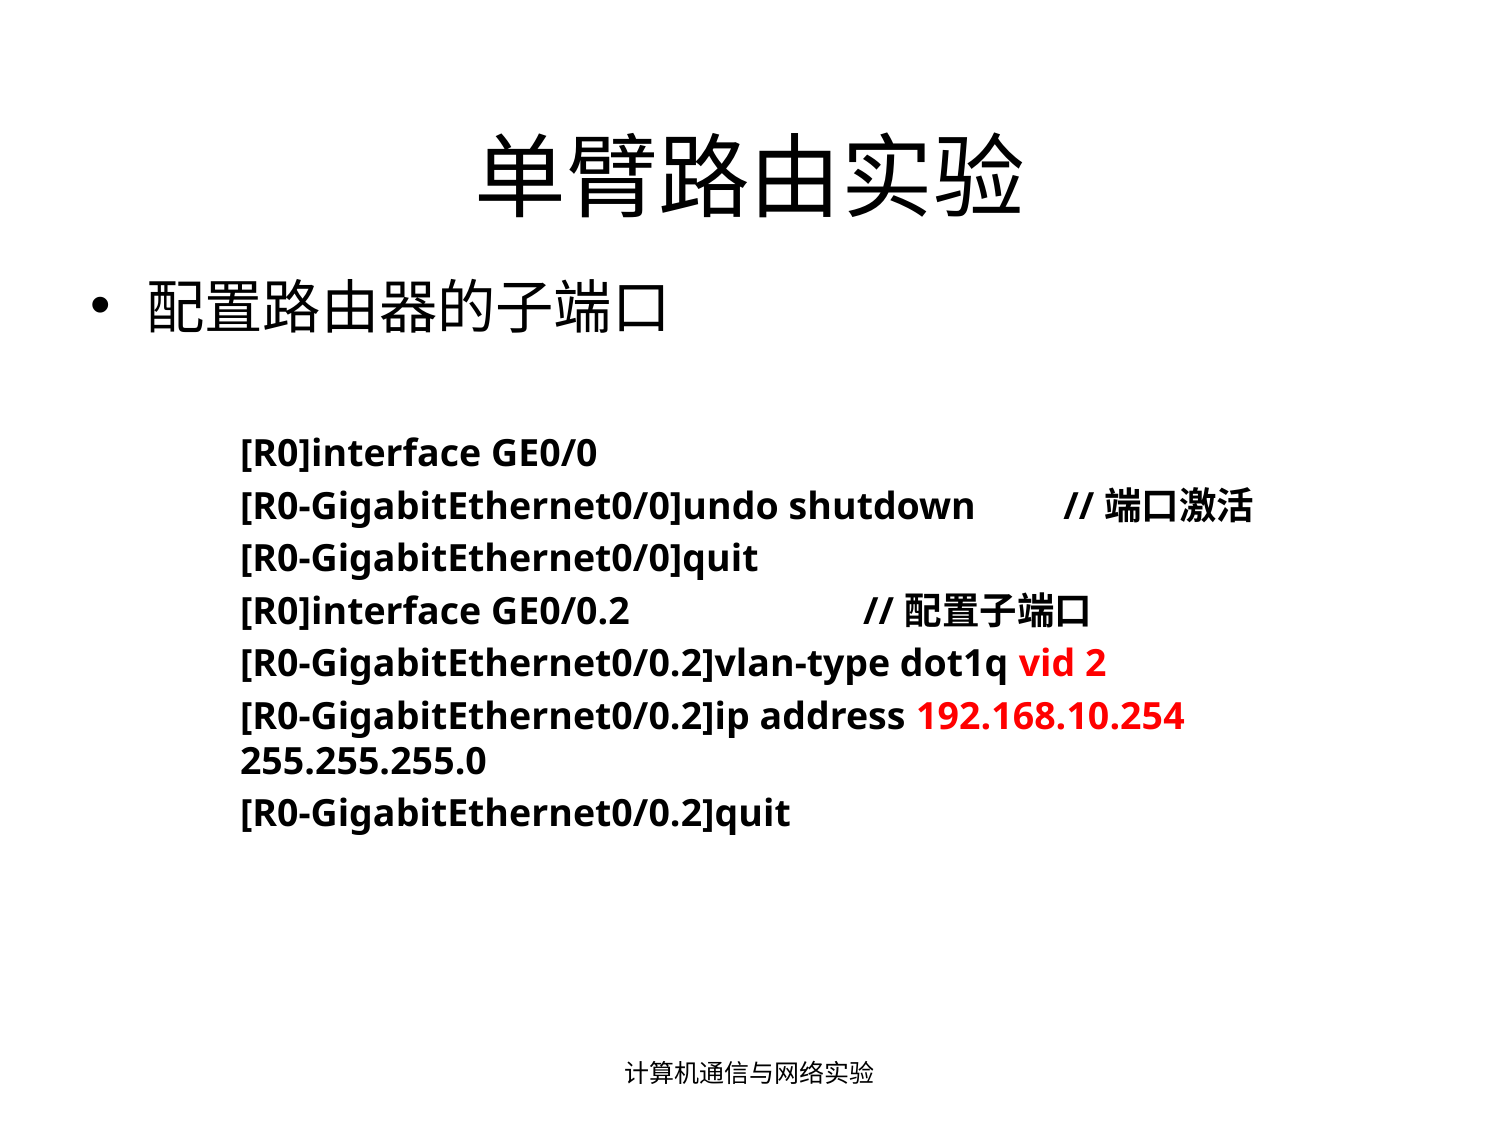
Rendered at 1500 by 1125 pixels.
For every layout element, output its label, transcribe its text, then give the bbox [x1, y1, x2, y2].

list 配置路由器的子端口 [R0]interface GE0/0 [R0-GigabitEthernet0/0]undo shutdown //端口激活 [R0-GigabitEthernet0/0]quit [R0]interface GE0/0.2 //配置子端口 [R0-GigabitEthernet0/0.2]vlan-type dot1q vid 2 [R0-GigabitEthernet0/0.2]ip address 192.168.10.254 255.255.255.0 [R0-GigabitEthernet0/0.2]quit [75, 262, 1425, 1005]
footer 计算机通信与网络实验 [512, 1042, 988, 1103]
title 单臂路由实验 [75, 80, 1425, 262]
